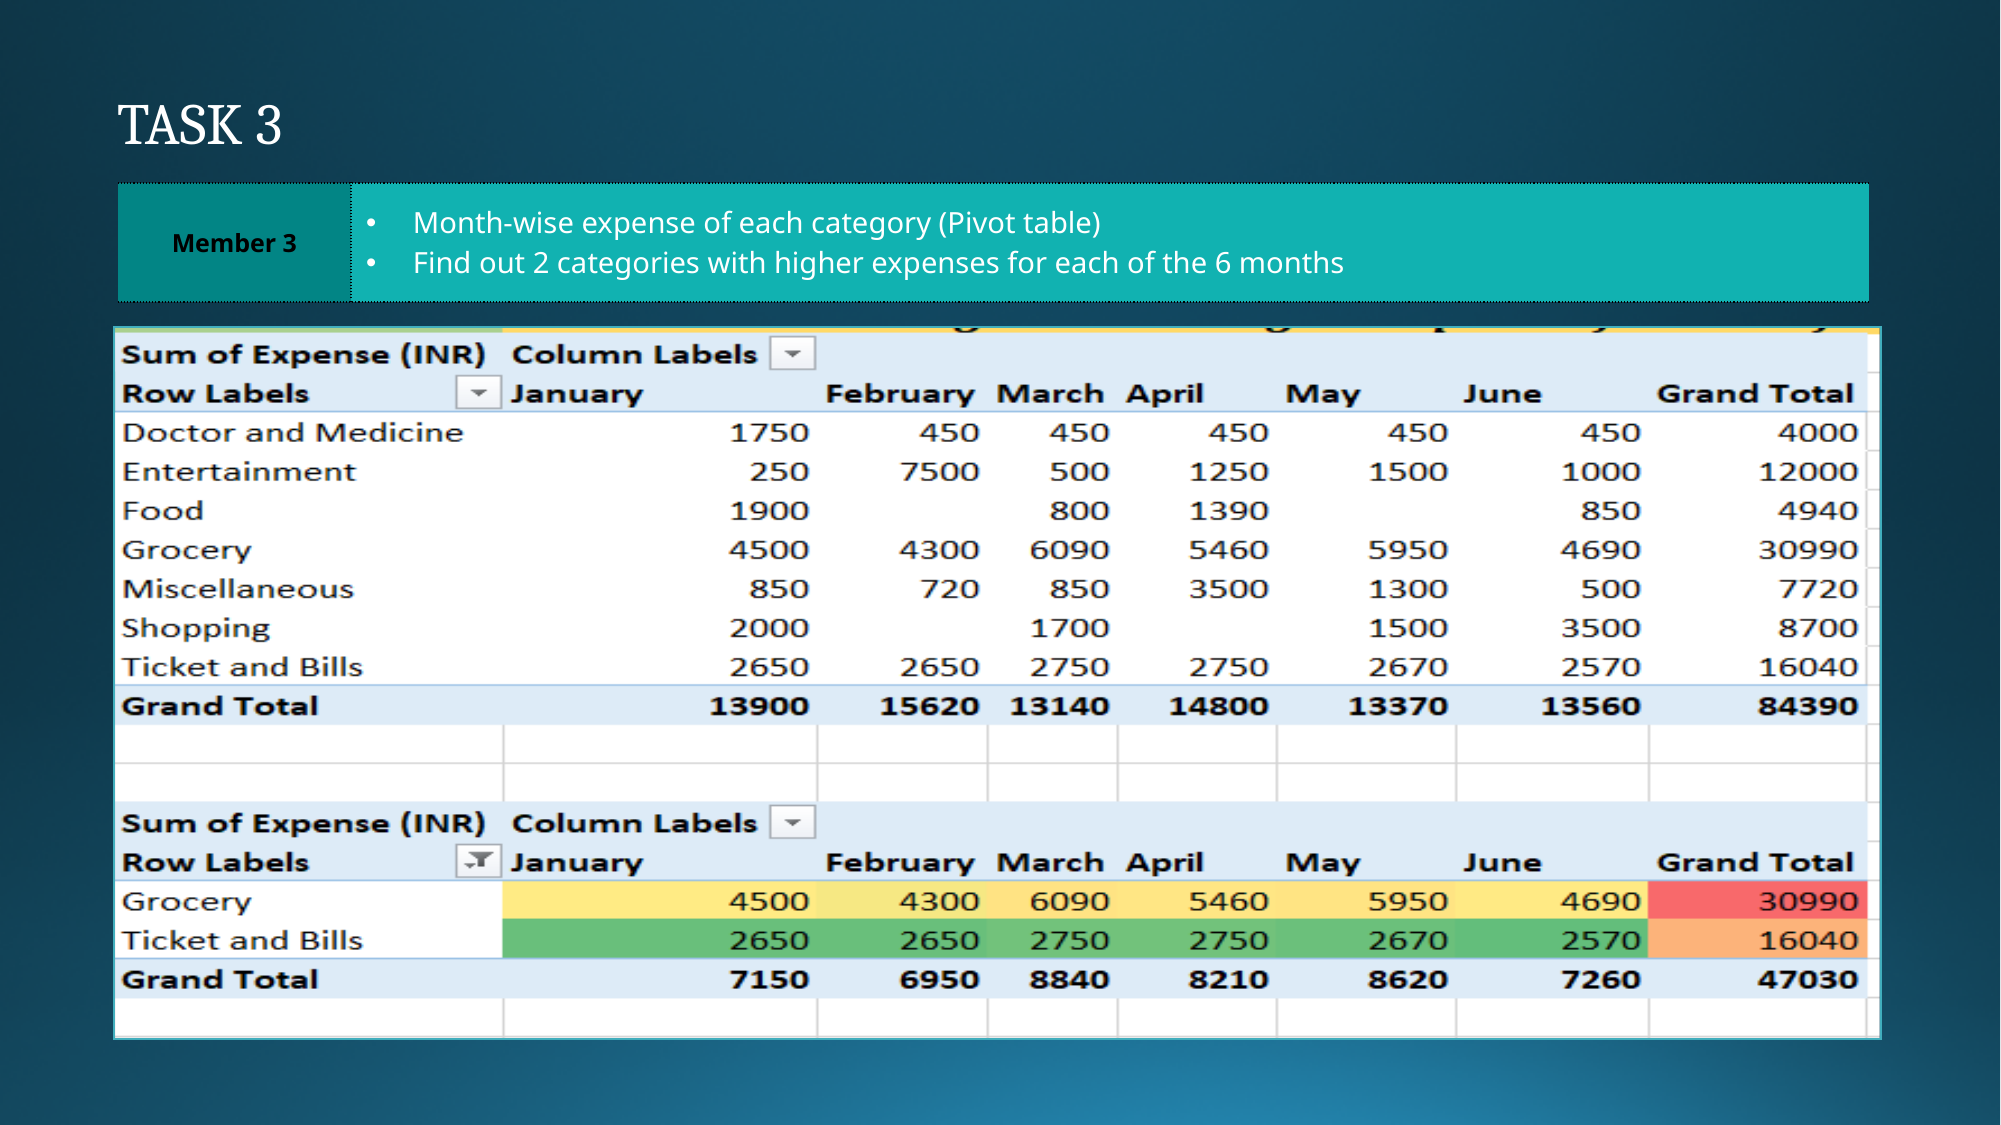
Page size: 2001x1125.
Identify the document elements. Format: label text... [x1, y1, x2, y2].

table_header Member 3 [118, 183, 351, 302]
table_header Month-wise expense of each category (Pivot table) Find out 2 categories with higher expenses for each of the 6 months [351, 183, 1869, 302]
text_box TASK 3 [102, 79, 298, 164]
picture [0, 0, 2001, 1125]
